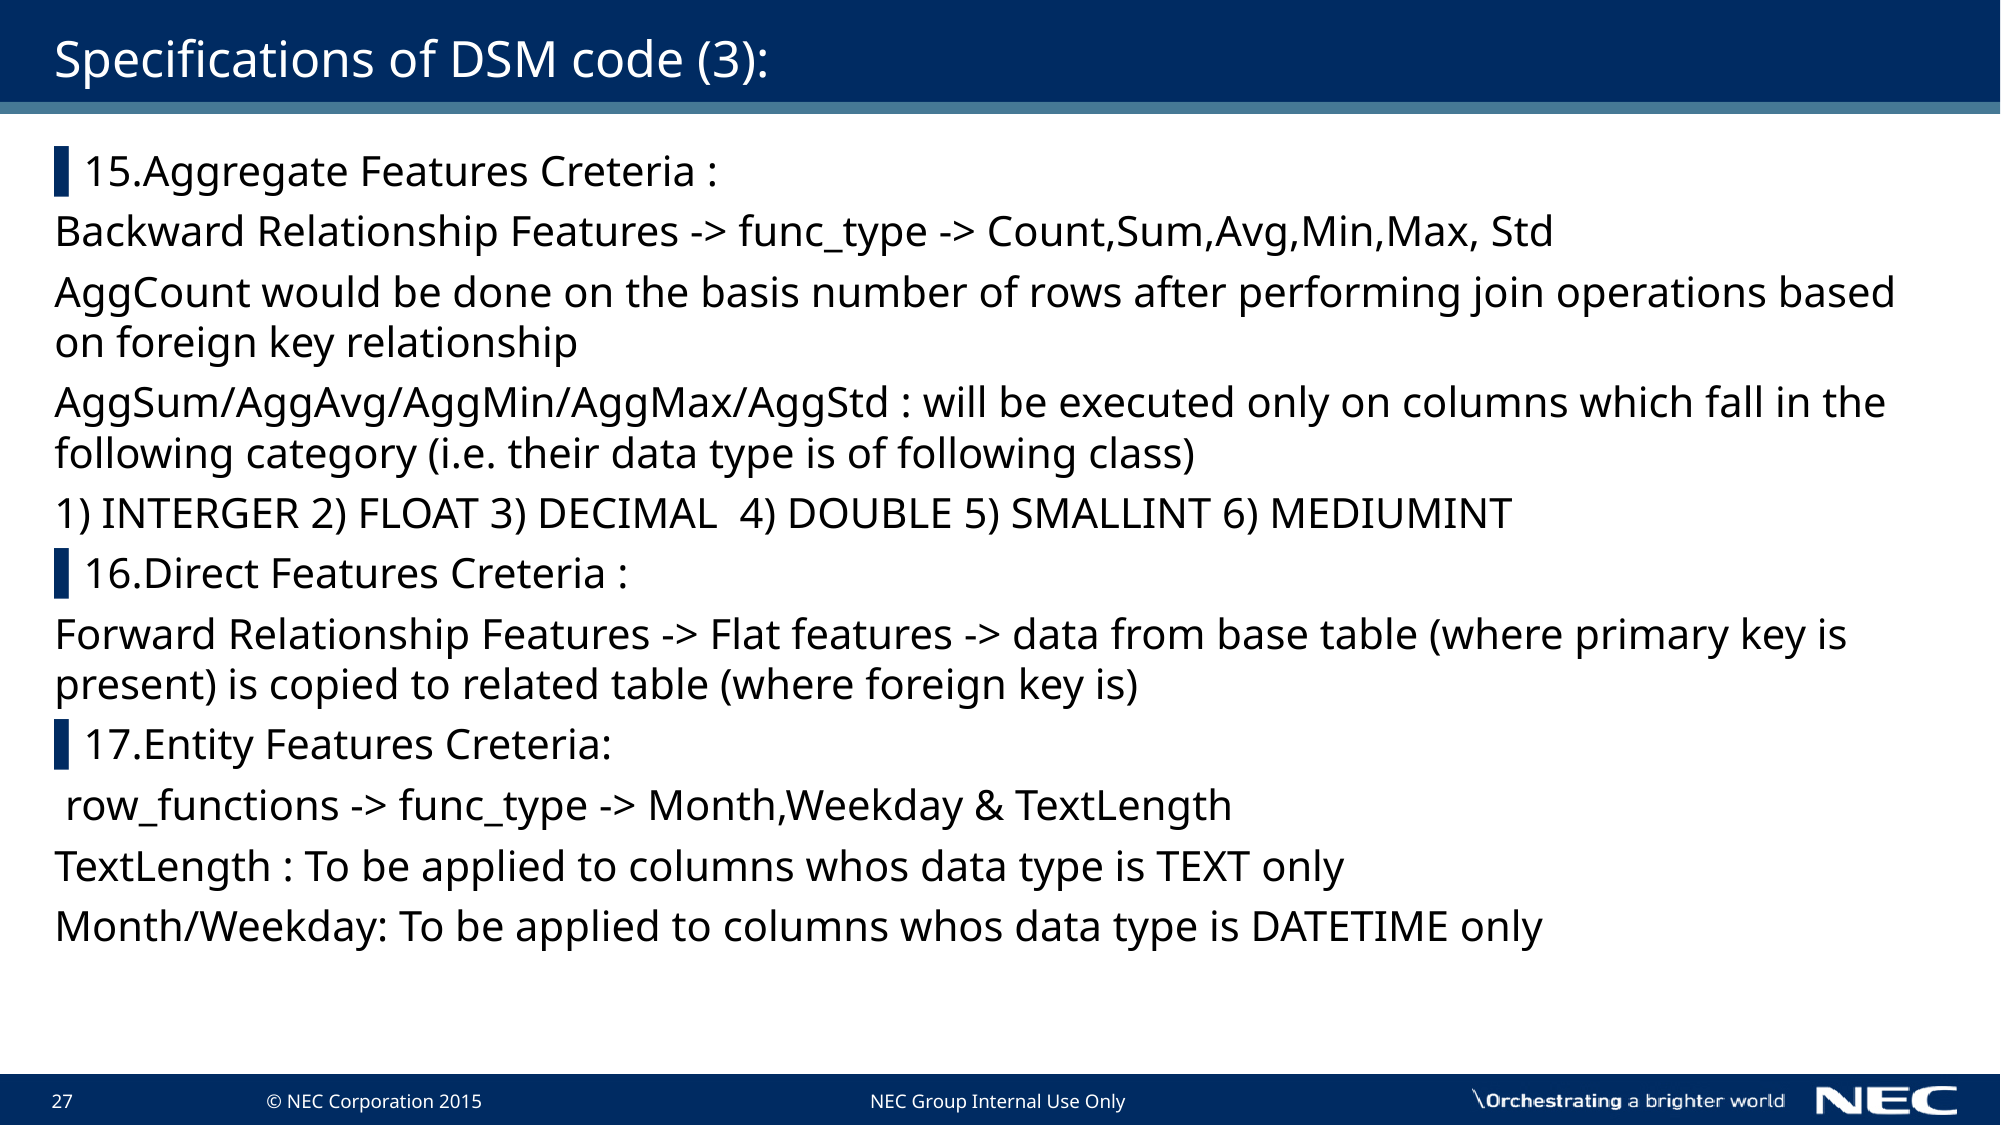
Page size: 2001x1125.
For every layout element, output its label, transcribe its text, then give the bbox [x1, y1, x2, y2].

title Specifications of DSM code (3): [39, 18, 1961, 96]
picture [0, 0, 2001, 114]
list 15.Aggregate Features Creteria : Backward Relationship Features -> func_type -> Count,Sum,Avg,Min,Max, Std AggCount would be done on the basis number of rows after performing join operations based on foreign key relationship AggSum/AggAvg/AggMin/AggMax/AggStd : will be executed only on columns which fall in the following category (i.e. their data type is of following class) 1) INTERGER 2) FLOAT 3) DECIMAL 4) DOUBLE 5) SMALLINT 6) MEDIUMINT 16.Direct Features Creteria : Forward Relationship Features -> Flat features -> data from base table (where primary key is present) is copied to related table (where foreign key is) 17.Entity Features Creteria: row_functions -> func_type -> Month,Weekday & TextLength TextLength : To be applied to columns whos data type is TEXT only Month/Weekday: To be applied to columns whos data type is DATETIME only [39, 137, 1961, 1059]
picture [0, 1074, 2000, 1125]
